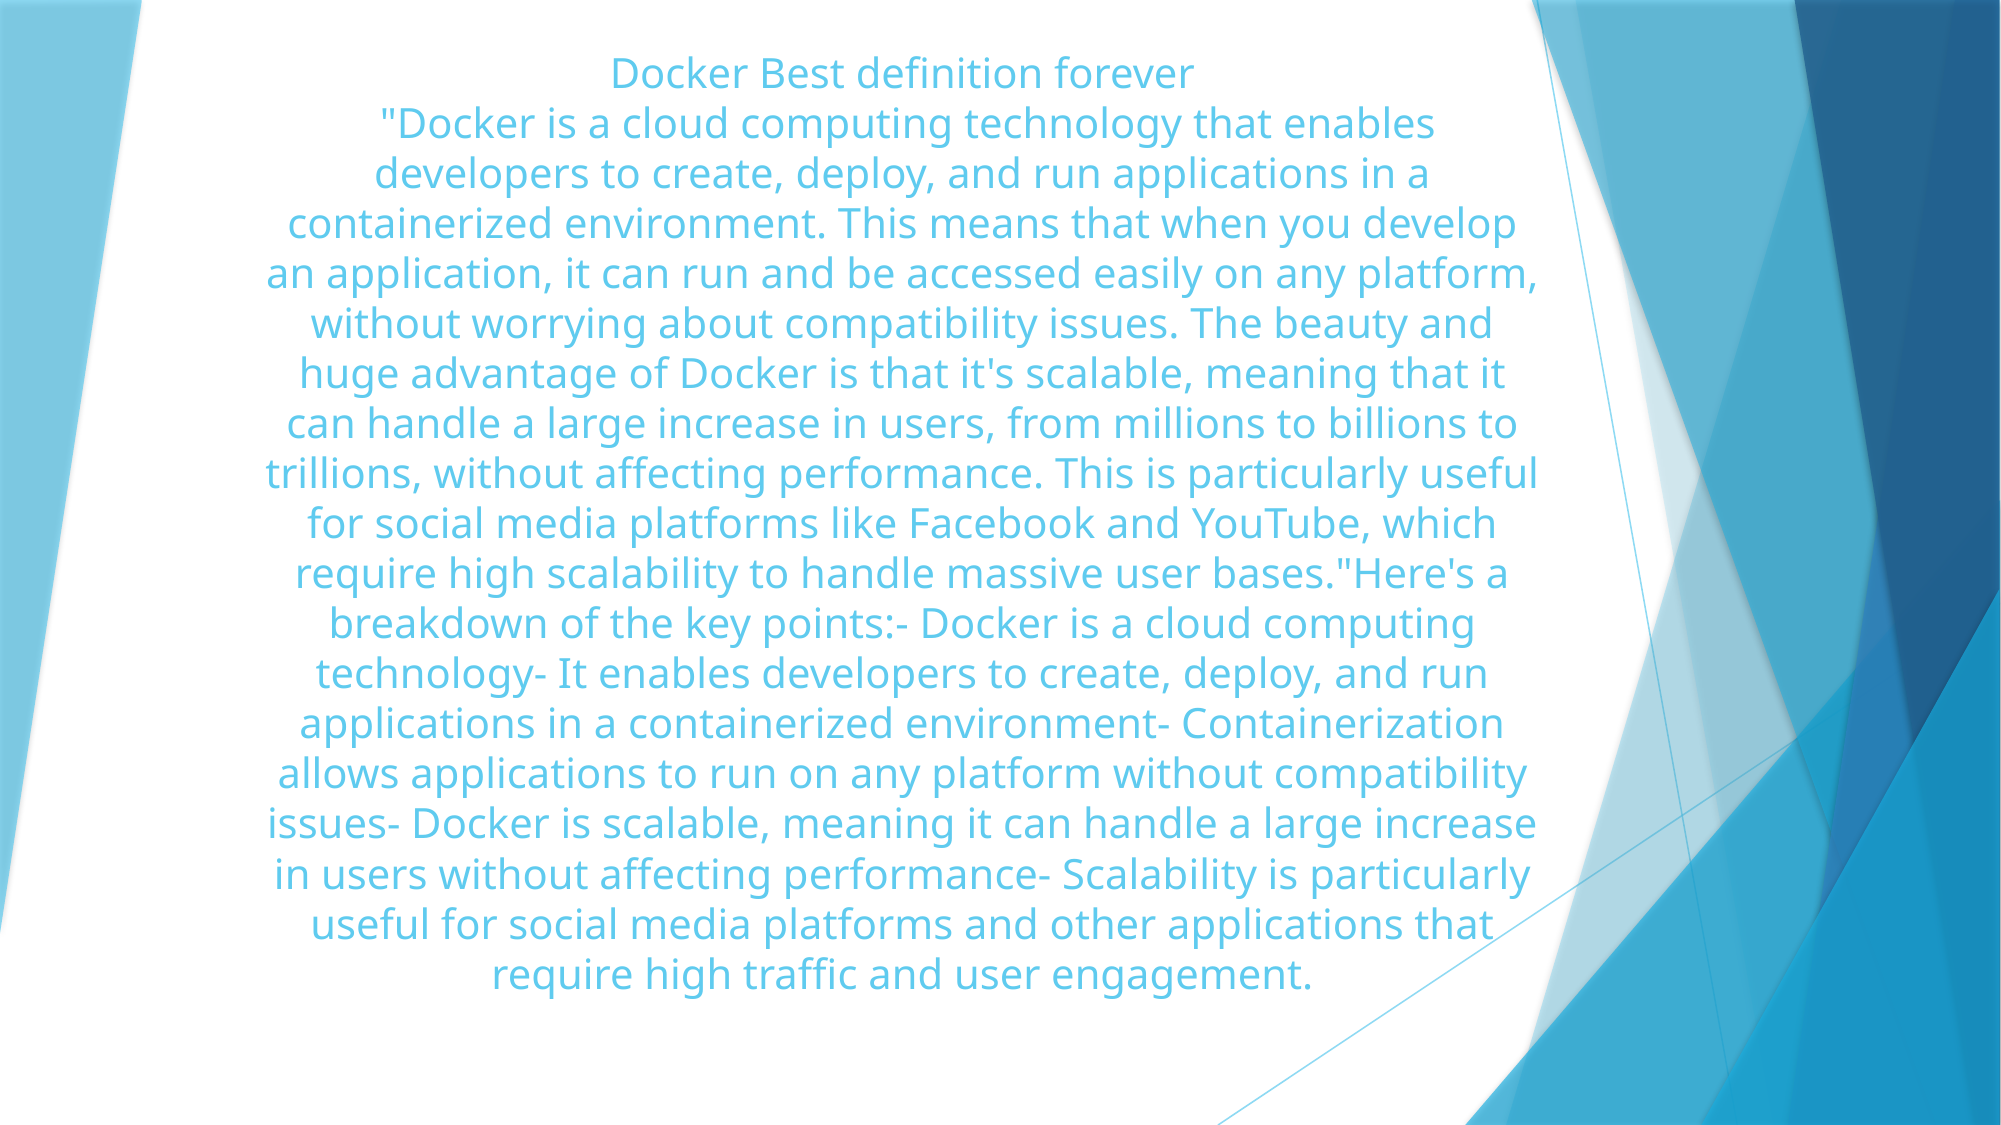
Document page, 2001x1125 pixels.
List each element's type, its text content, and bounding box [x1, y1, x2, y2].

title Docker Best definition forever "Docker is a cloud computing technology that enables developers to create, deploy, and run applications in a containerized environment. This means that when you develop an application, it can run and be accessed easily on any platform, without worrying about compatibility issues. The beauty and huge advantage of Docker is that it's scalable, meaning that it can handle a large increase in users, from millions to billions to trillions, without affecting performance. This is particularly useful for social media platforms like Facebook and YouTube, which require high scalability to handle massive user bases."Here's a breakdown of the key points:- Docker is a cloud computing technology- It enables developers to create, deploy, and run applications in a containerized environment- Containerization allows applications to run on any platform without compatibility issues- Docker is scalable, meaning it can handle a large increase in users without affecting performance- Scalability is particularly useful for social media platforms and other applications that require high traffic and user engagement. [247, 42, 1558, 1005]
